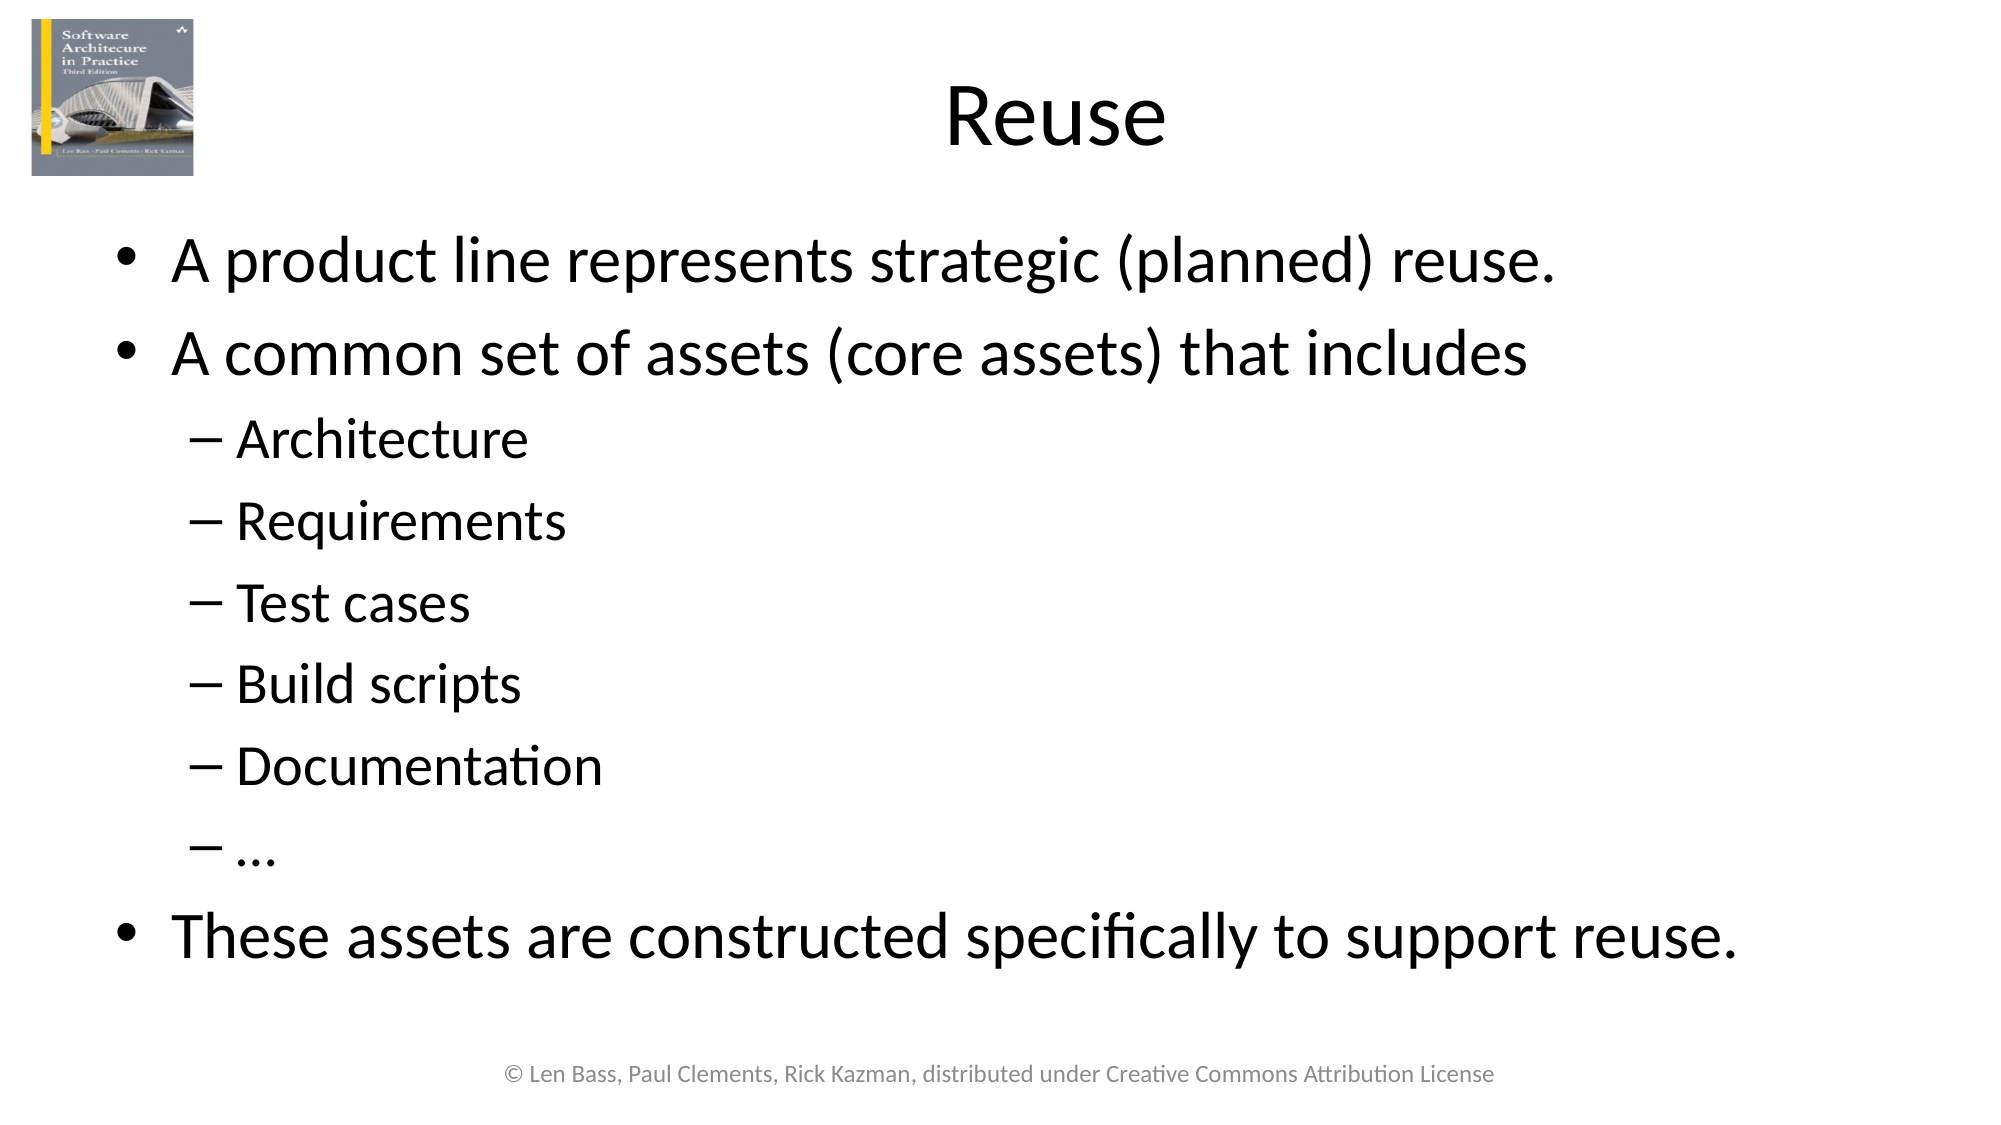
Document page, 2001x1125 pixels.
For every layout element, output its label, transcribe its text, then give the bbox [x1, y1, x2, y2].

title Reuse [212, 45, 1900, 173]
list A product line represents strategic (planned) reuse. A common set of assets (core assets) that includes Architecture Requirements Test cases Build scripts Documentation … These assets are constructed specifically to support reuse. [99, 208, 1900, 1005]
picture [7, 19, 217, 176]
footer © Len Bass, Paul Clements, Rick Kazman, distributed under Creative Commons Attribution License [307, 1042, 1693, 1103]
